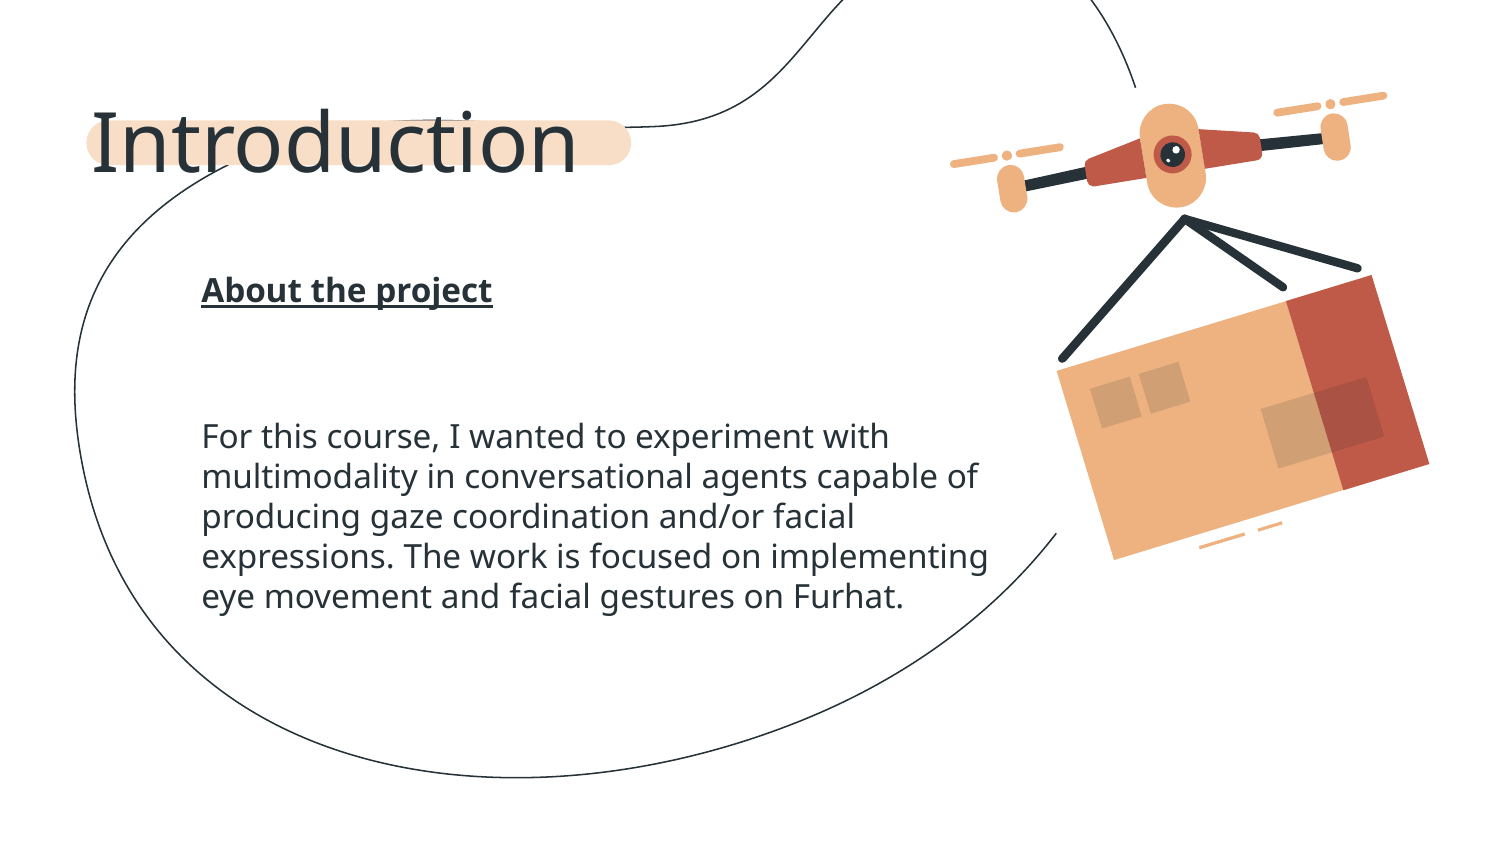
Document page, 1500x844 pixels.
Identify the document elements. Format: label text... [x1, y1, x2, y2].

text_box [949, 74, 1476, 591]
title Introduction [76, 74, 711, 194]
subtitle About the project For this course, I wanted to experiment with multimodality in conversational agents capable of producing gaze coordination and/or facial expressions. The work is focused on implementing eye movement and facial gestures on Furhat. [186, 254, 1023, 671]
